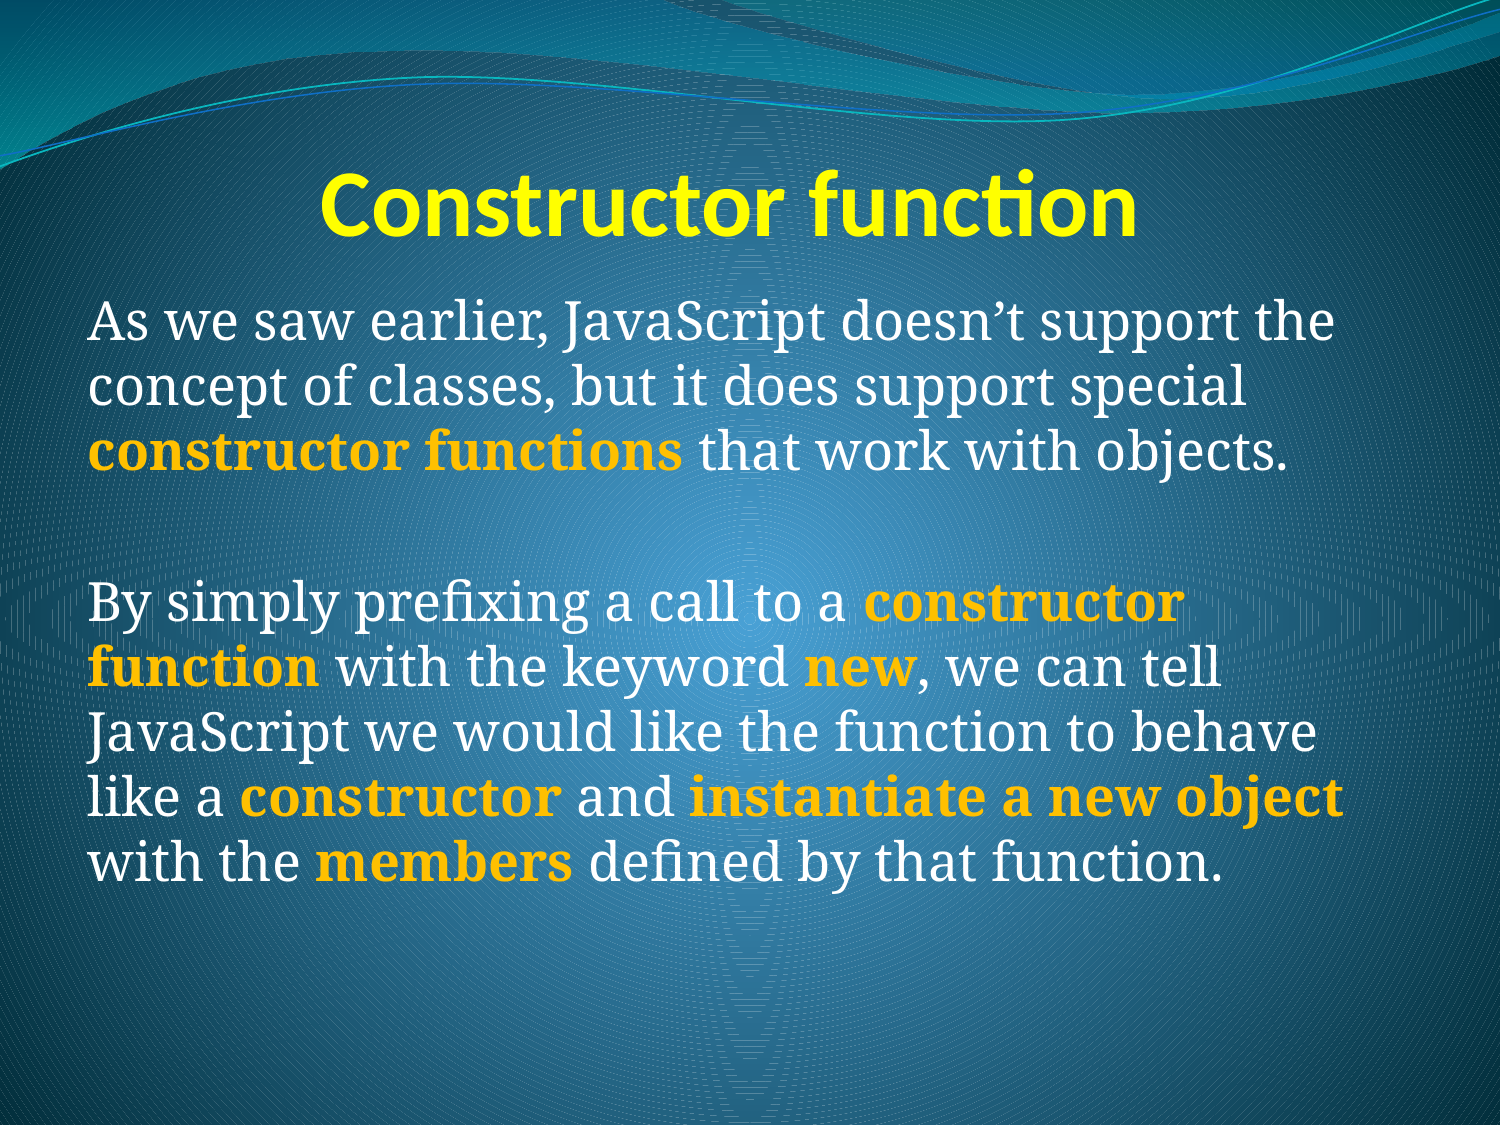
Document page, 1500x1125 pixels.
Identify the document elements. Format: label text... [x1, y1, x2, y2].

subtitle As we saw earlier, JavaScript doesn’t support the concept of classes, but it does support special constructor functions that work with objects. By simply prefixing a call to a constructor function with the keyword new, we can tell JavaScript we would like the function to behave like a constructor and instantiate a new object with the members defined by that function. [87, 278, 1376, 1035]
title Constructor function [88, 139, 1377, 256]
